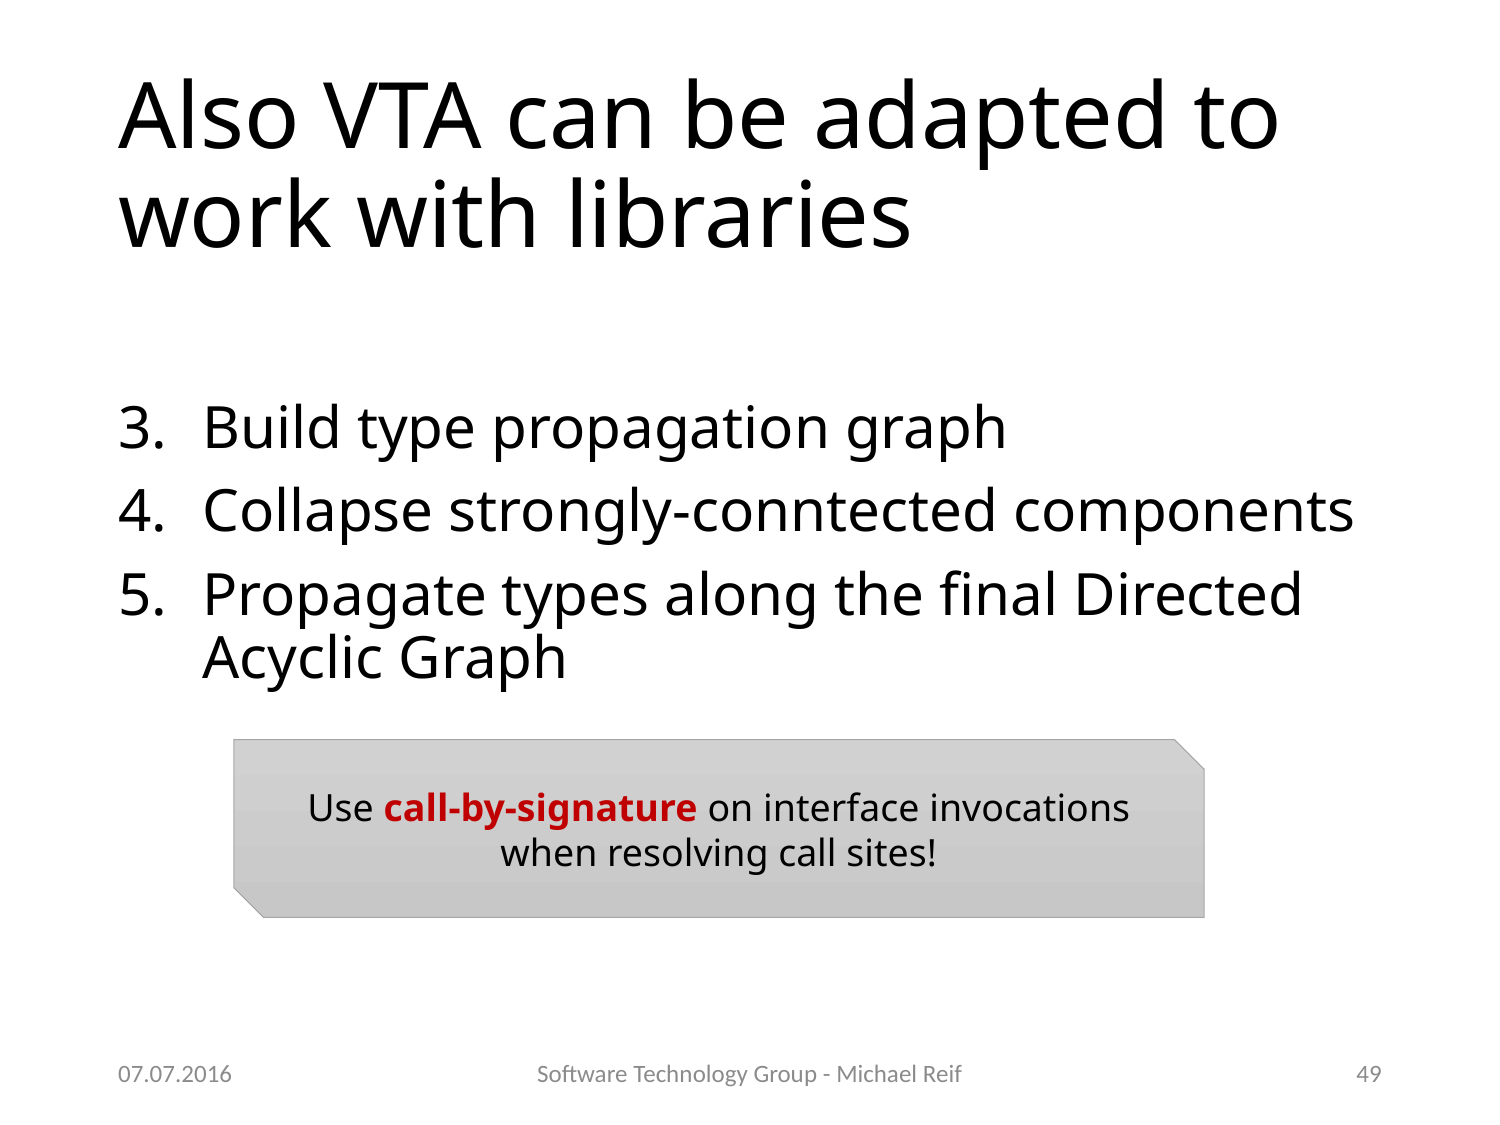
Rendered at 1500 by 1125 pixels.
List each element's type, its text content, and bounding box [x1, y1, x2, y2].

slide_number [103, 1042, 441, 1103]
text_box Use call-by-signature on interface invocations when resolving call sites! [233, 739, 1205, 918]
slide_number 49 [1059, 1042, 1397, 1103]
title Also VTA can be adapted to work with libraries [103, 59, 1397, 278]
list Build type propagation graph Collapse strongly-conntected components Propagate types along the final Directed Acyclic Graph [103, 299, 1397, 1014]
footer Software Technology Group - Michael Reif [496, 1042, 1004, 1103]
